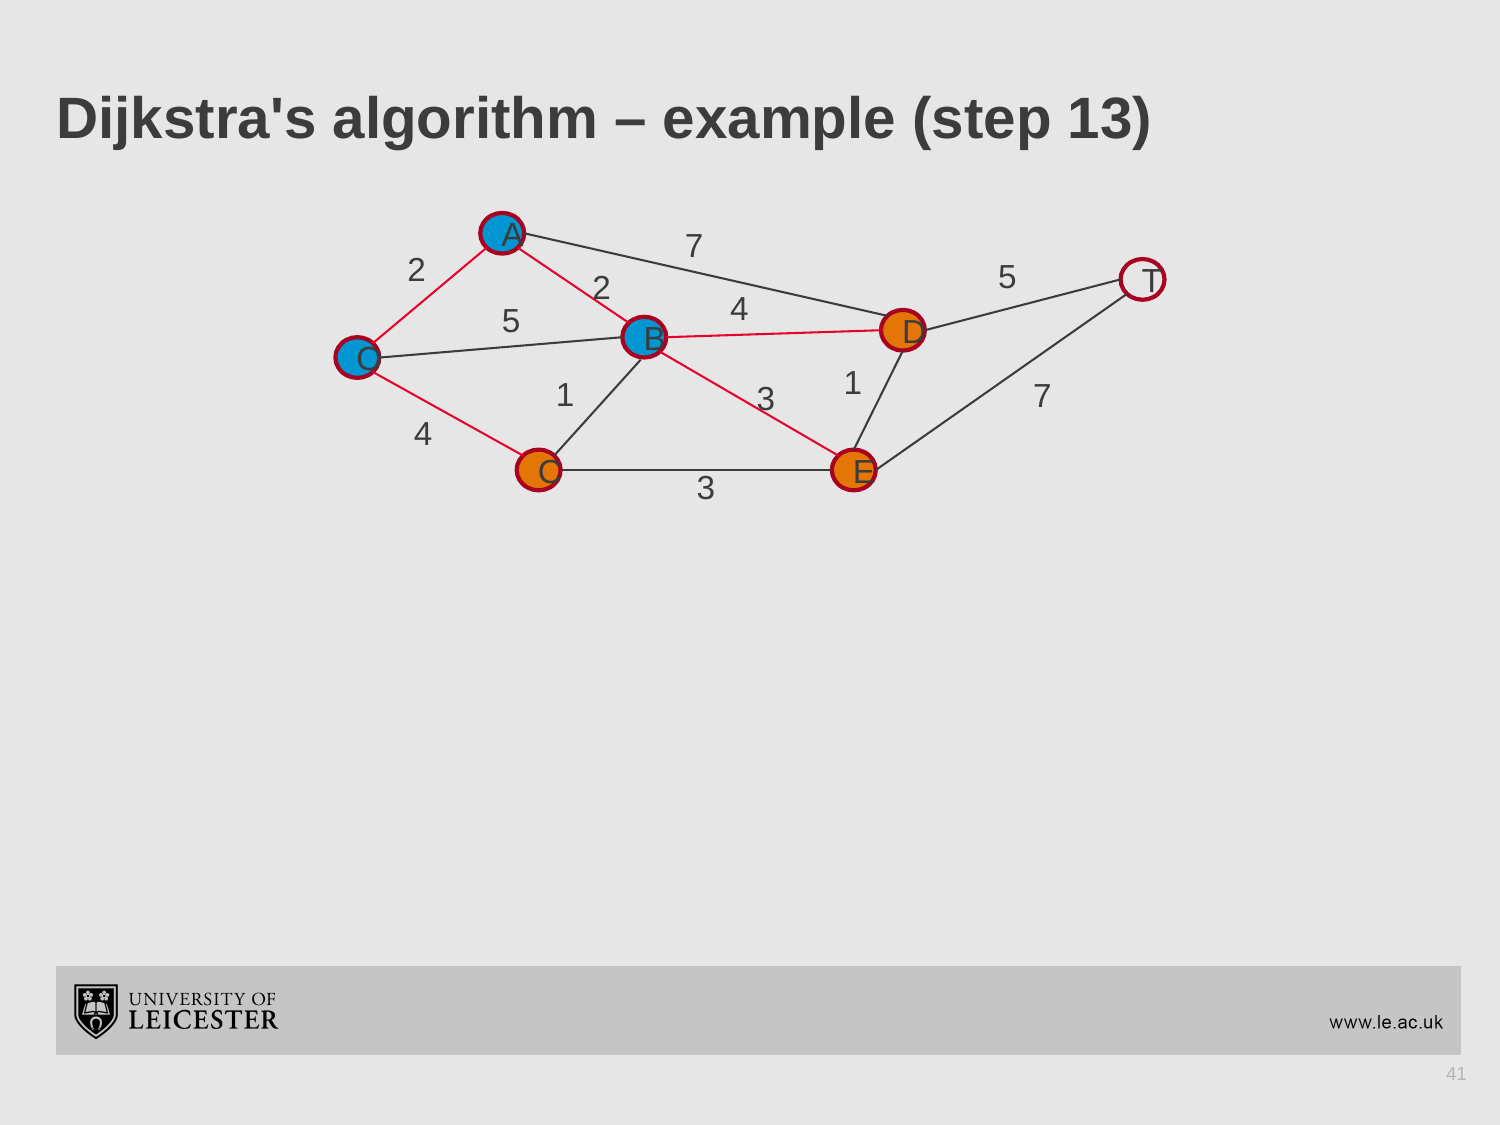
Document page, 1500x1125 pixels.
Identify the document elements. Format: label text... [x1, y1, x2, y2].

picture [56, 966, 1461, 1055]
slide_number 41 [1144, 1042, 1482, 1103]
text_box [335, 212, 1165, 515]
title Dijkstra's algorithm – example (step 13) [56, 80, 1442, 151]
